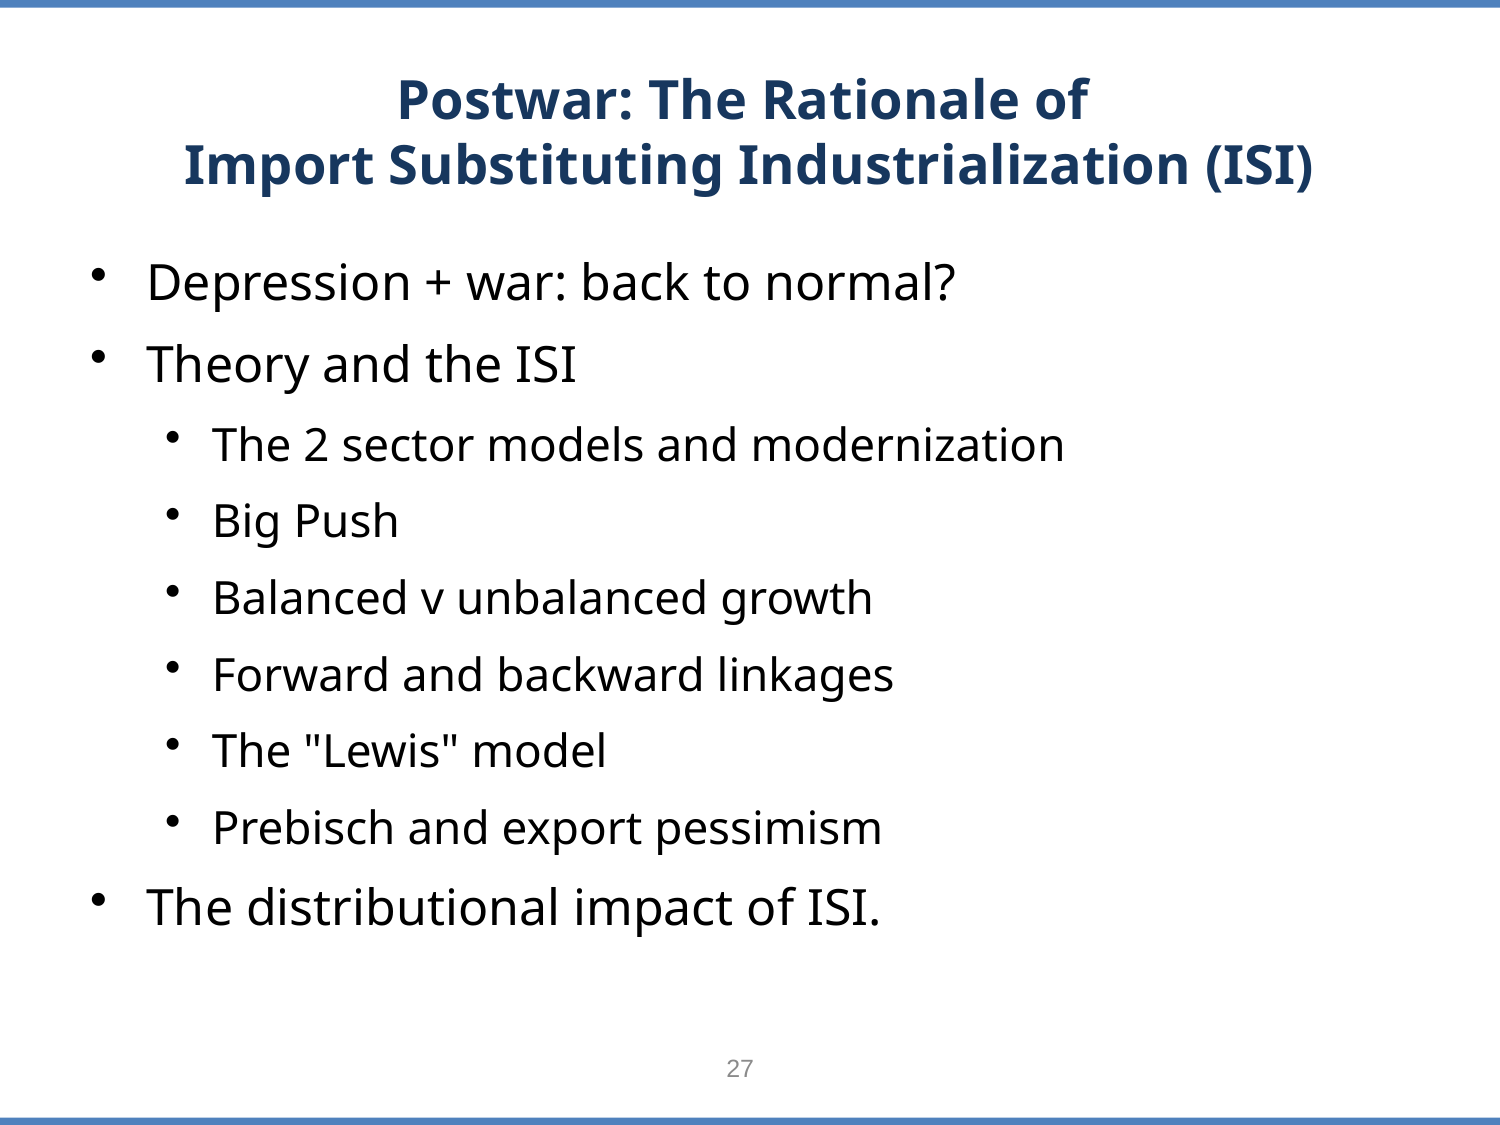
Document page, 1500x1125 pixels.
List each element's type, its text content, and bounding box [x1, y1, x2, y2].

list Depression + war: back to normal? Theory and the ISI The 2 sector models and modernization Big Push Balanced v unbalanced growth Forward and backward linkages The "Lewis" model Prebisch and export pessimism The distributional impact of ISI. [75, 242, 1425, 986]
title Postwar: The Rationale of Import Substituting Industrialization (ISI) [75, 36, 1425, 225]
slide_number 27 [690, 1032, 770, 1103]
